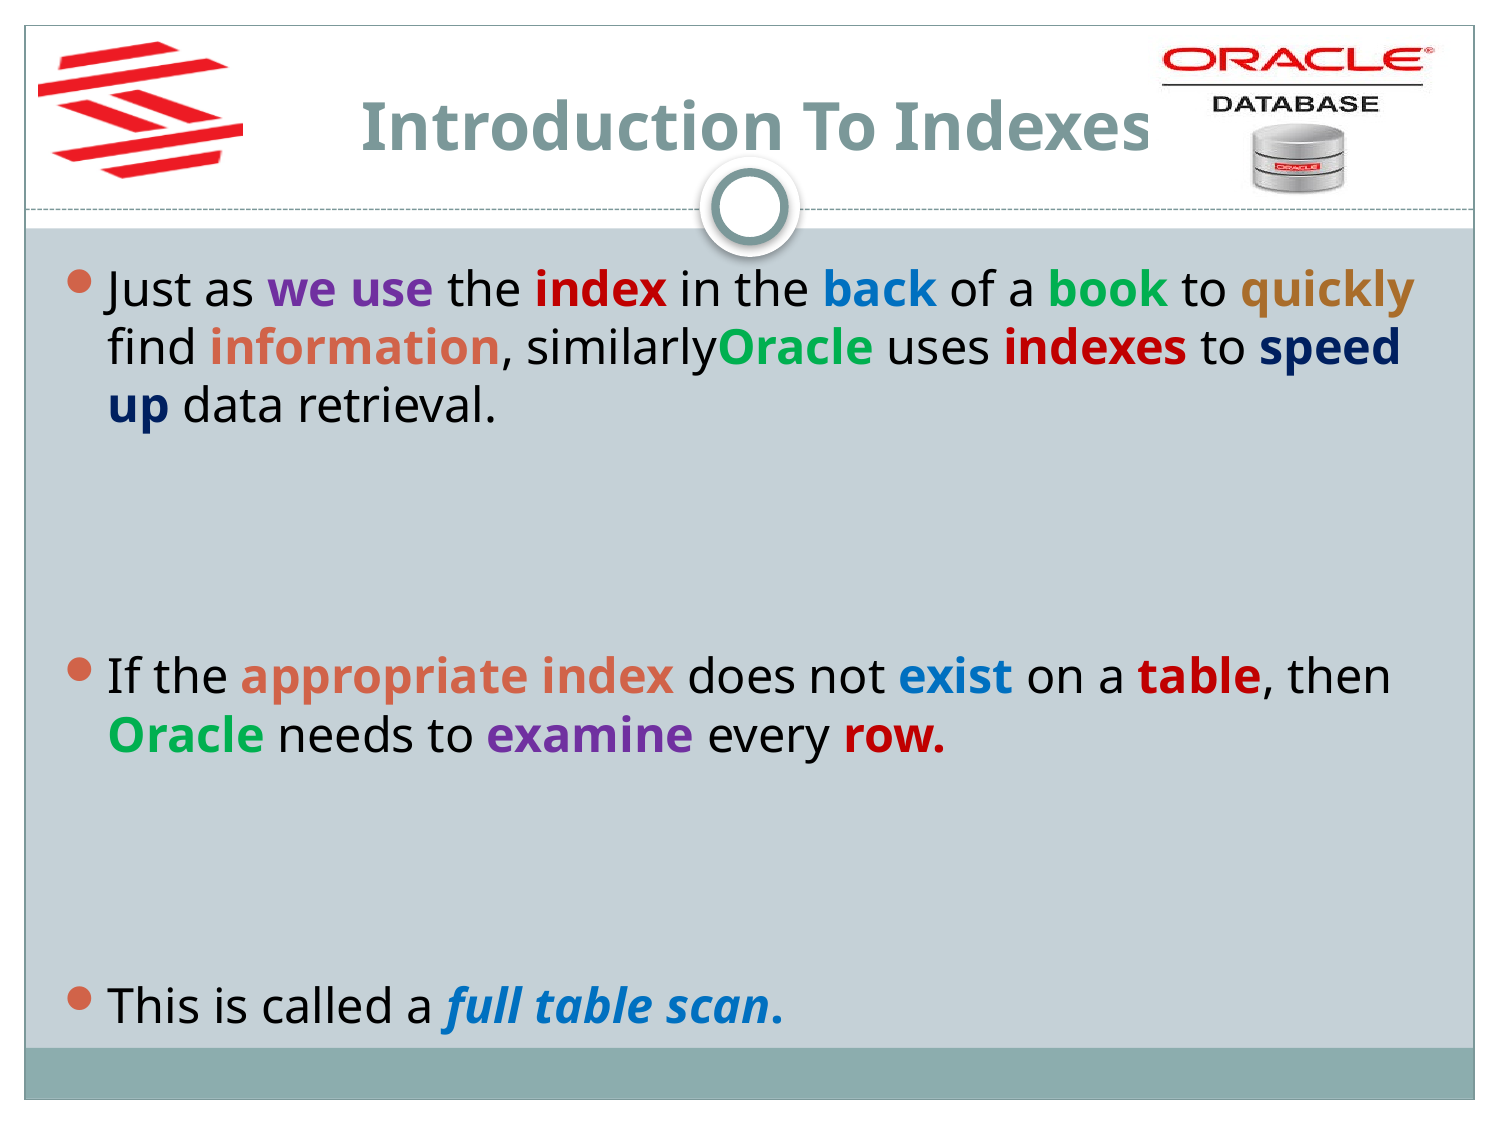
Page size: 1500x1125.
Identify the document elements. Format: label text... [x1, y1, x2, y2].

picture [1148, 34, 1453, 200]
picture [37, 40, 243, 185]
title Introduction To Indexes [248, 46, 1141, 172]
list Just as we use the index in the back of a book to quickly find information, similarlyOracle uses indexes to speed up data retrieval. If the appropriate index does not exist on a table, then Oracle needs to examine every row. This is called a full table scan. [49, 250, 1445, 1047]
